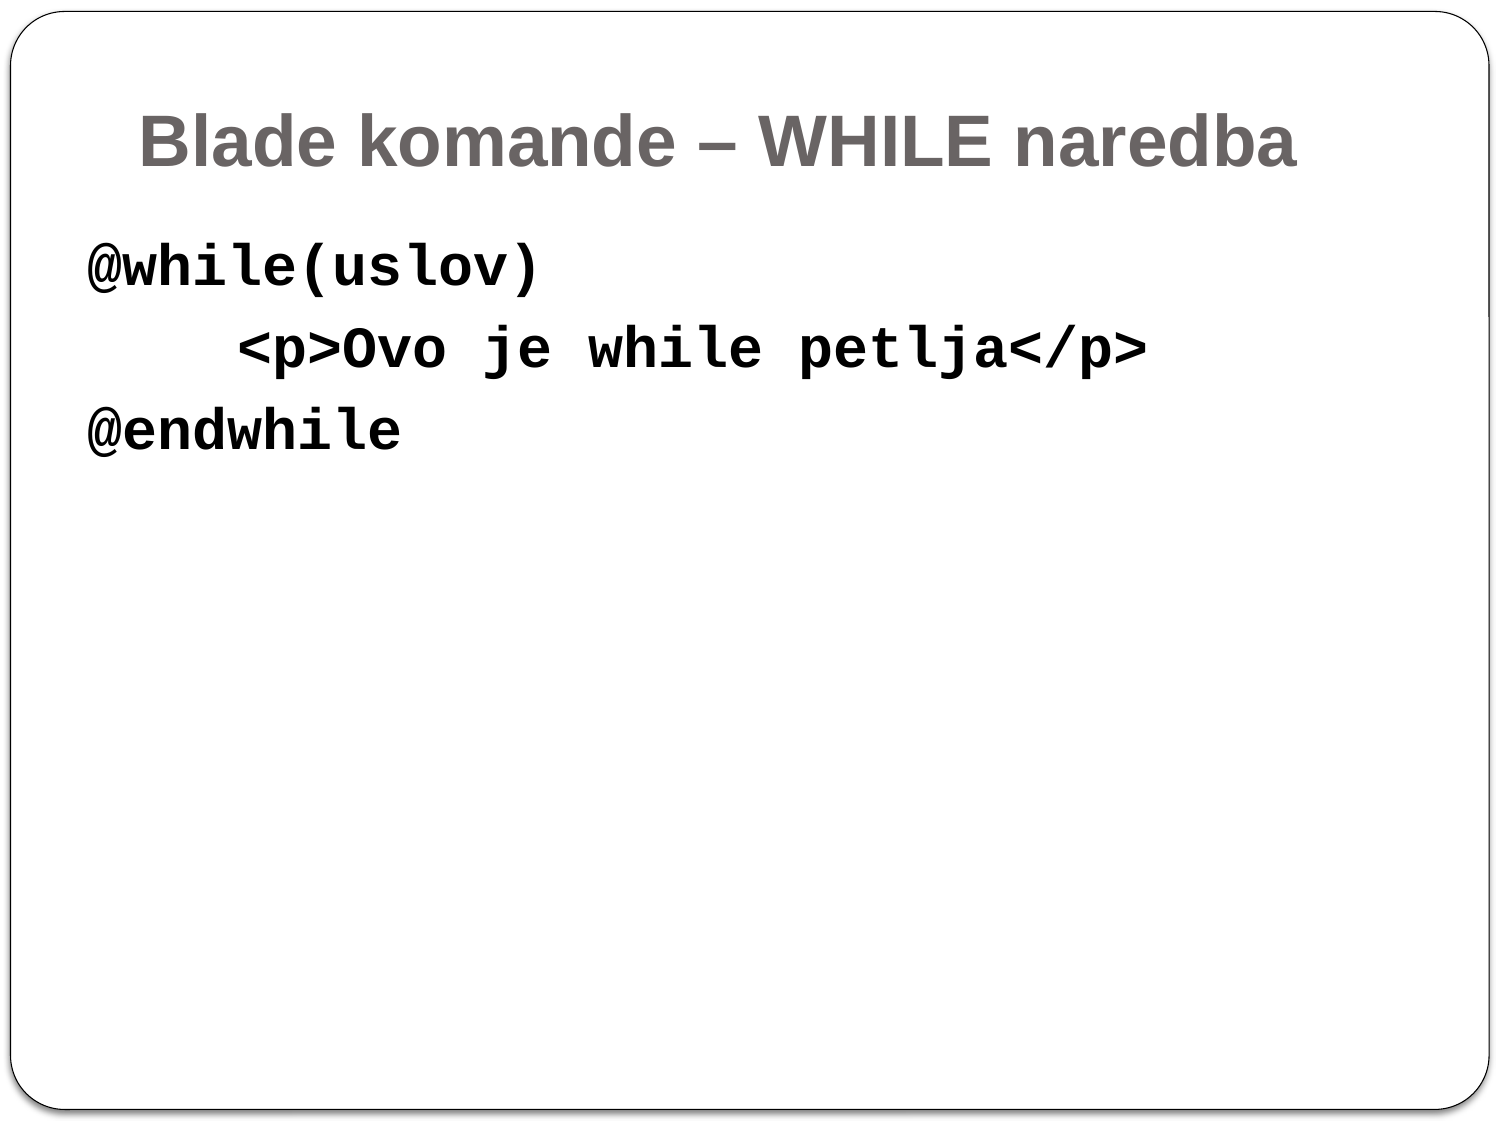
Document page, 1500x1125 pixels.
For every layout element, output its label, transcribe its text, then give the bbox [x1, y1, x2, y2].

list @while(uslov) <p>Ovo je while petlja</p> @endwhile [73, 219, 1491, 1094]
title Blade komande – WHILE naredba [123, 42, 1447, 197]
